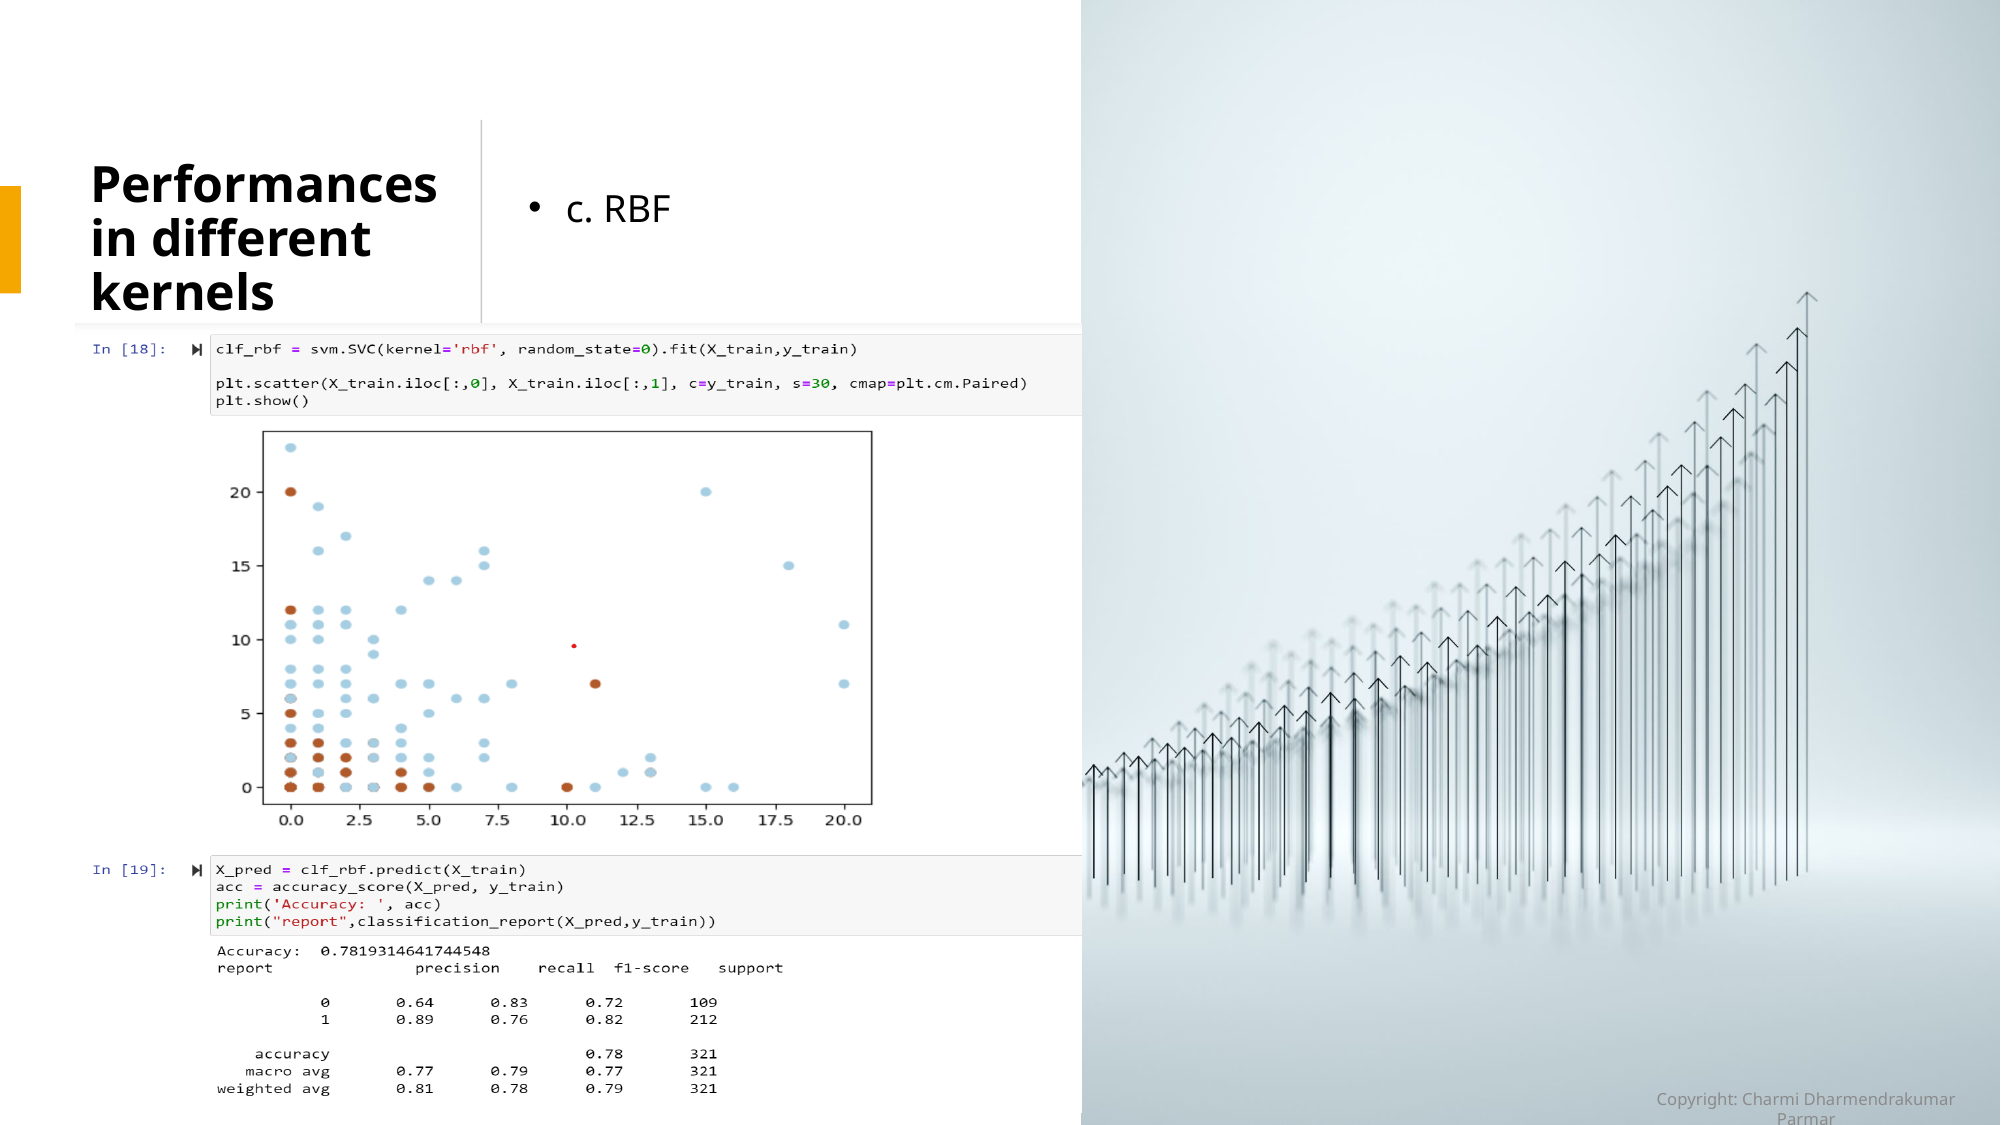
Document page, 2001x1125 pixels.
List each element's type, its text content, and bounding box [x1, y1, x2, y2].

list c. RBF [513, 67, 1050, 323]
picture [74, 0, 2000, 1125]
text_box [0, 185, 22, 294]
title Performances in different kernels [75, 67, 466, 323]
text_box [0, 0, 1081, 1125]
